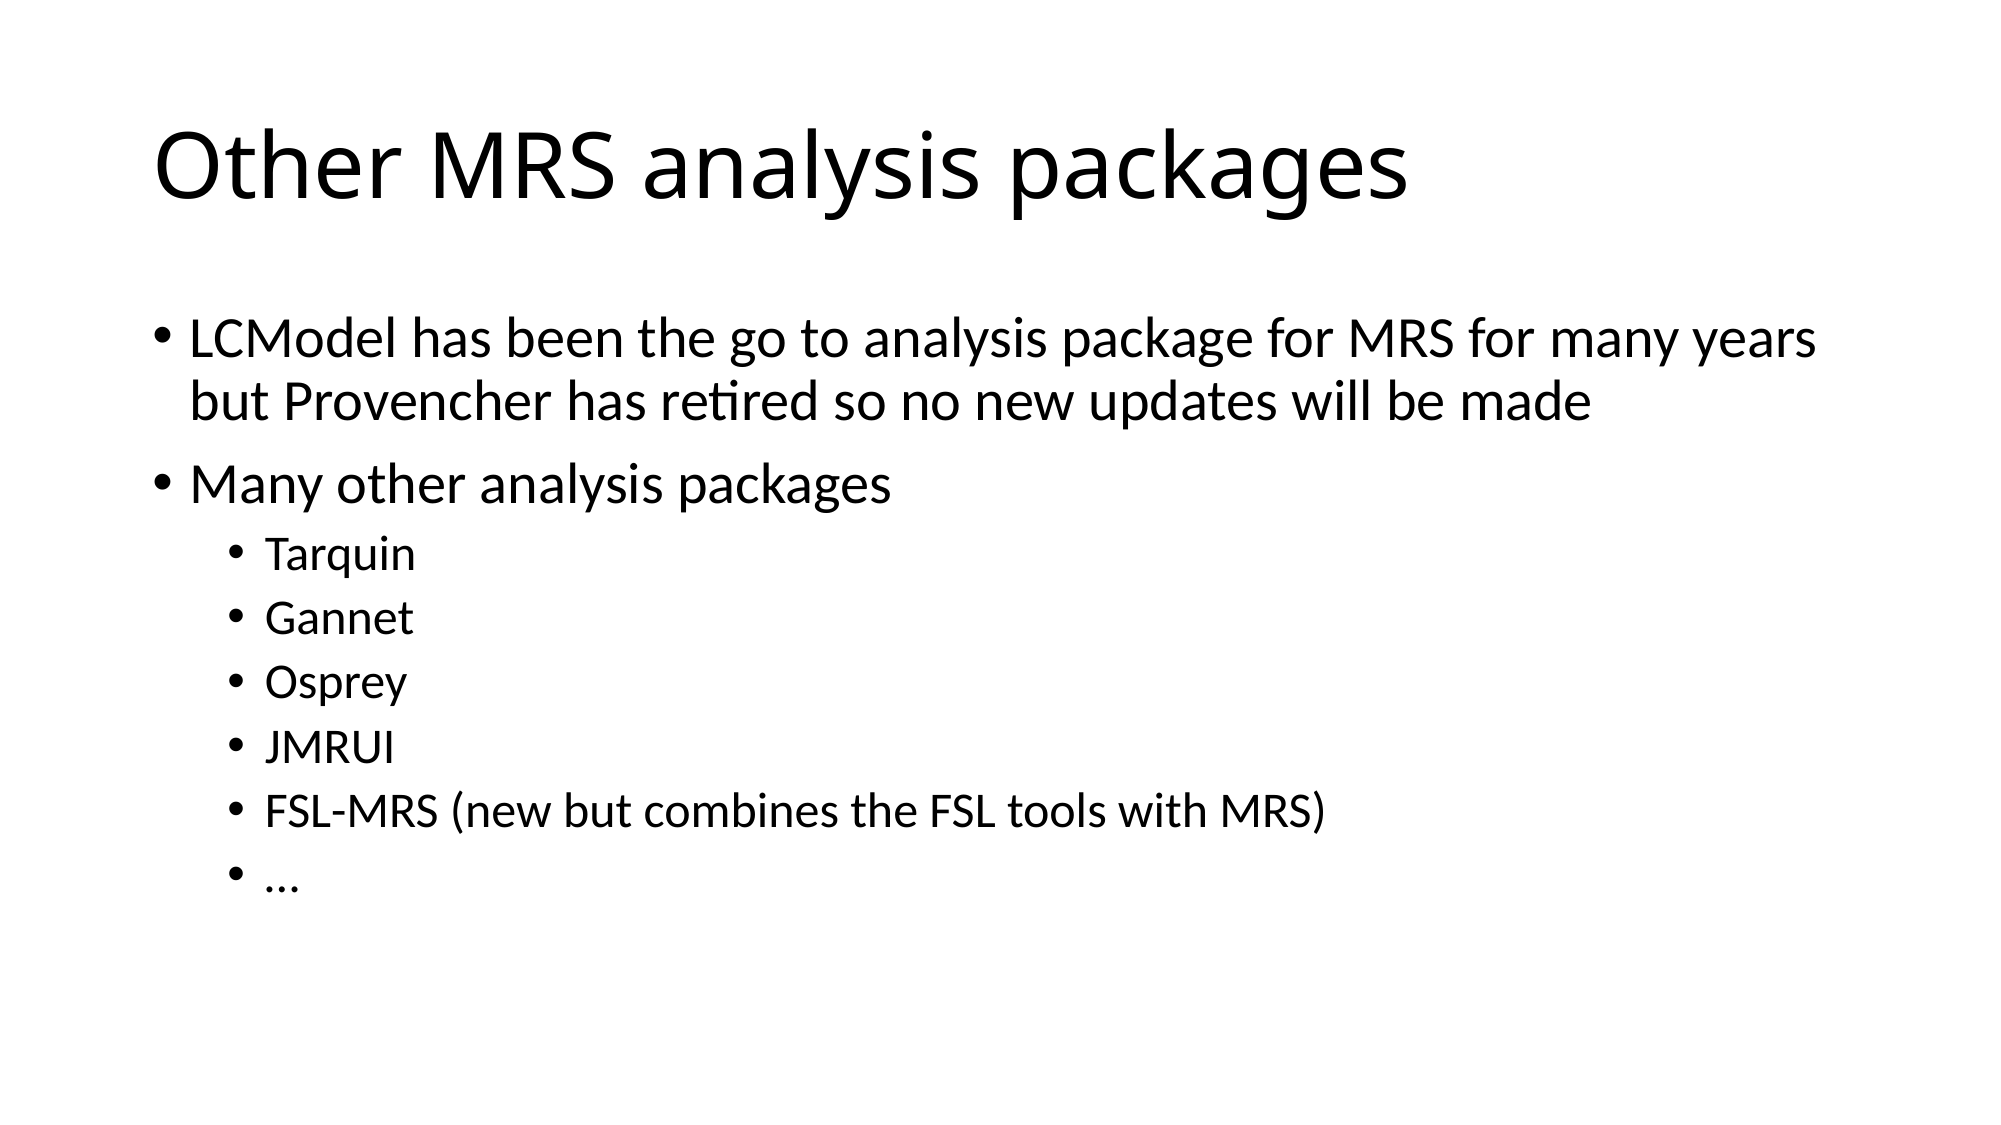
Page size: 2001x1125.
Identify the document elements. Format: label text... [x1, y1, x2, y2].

list LCModel has been the go to analysis package for MRS for many years but Provencher has retired so no new updates will be made Many other analysis packages Tarquin Gannet Osprey JMRUI FSL-MRS (new but combines the FSL tools with MRS) … [137, 299, 1863, 1014]
title Other MRS analysis packages [137, 59, 1863, 278]
